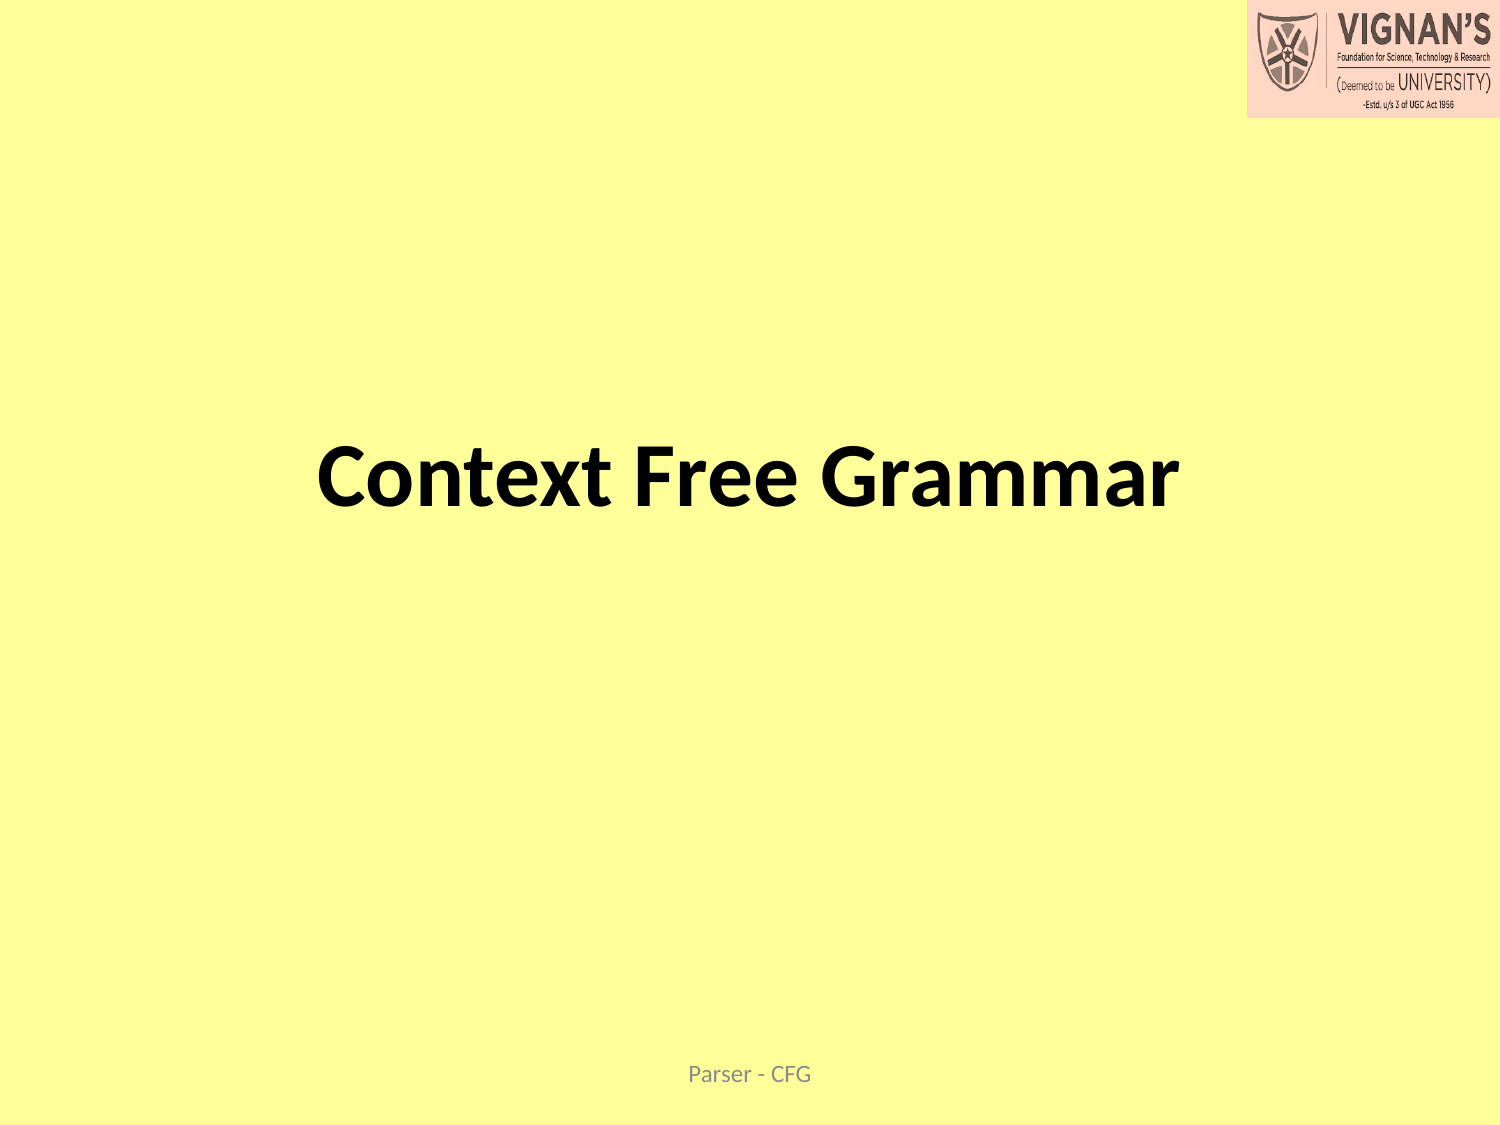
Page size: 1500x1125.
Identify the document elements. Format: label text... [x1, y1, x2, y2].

title Context Free Grammar [112, 349, 1388, 591]
footer Parser - CFG [512, 1042, 988, 1103]
